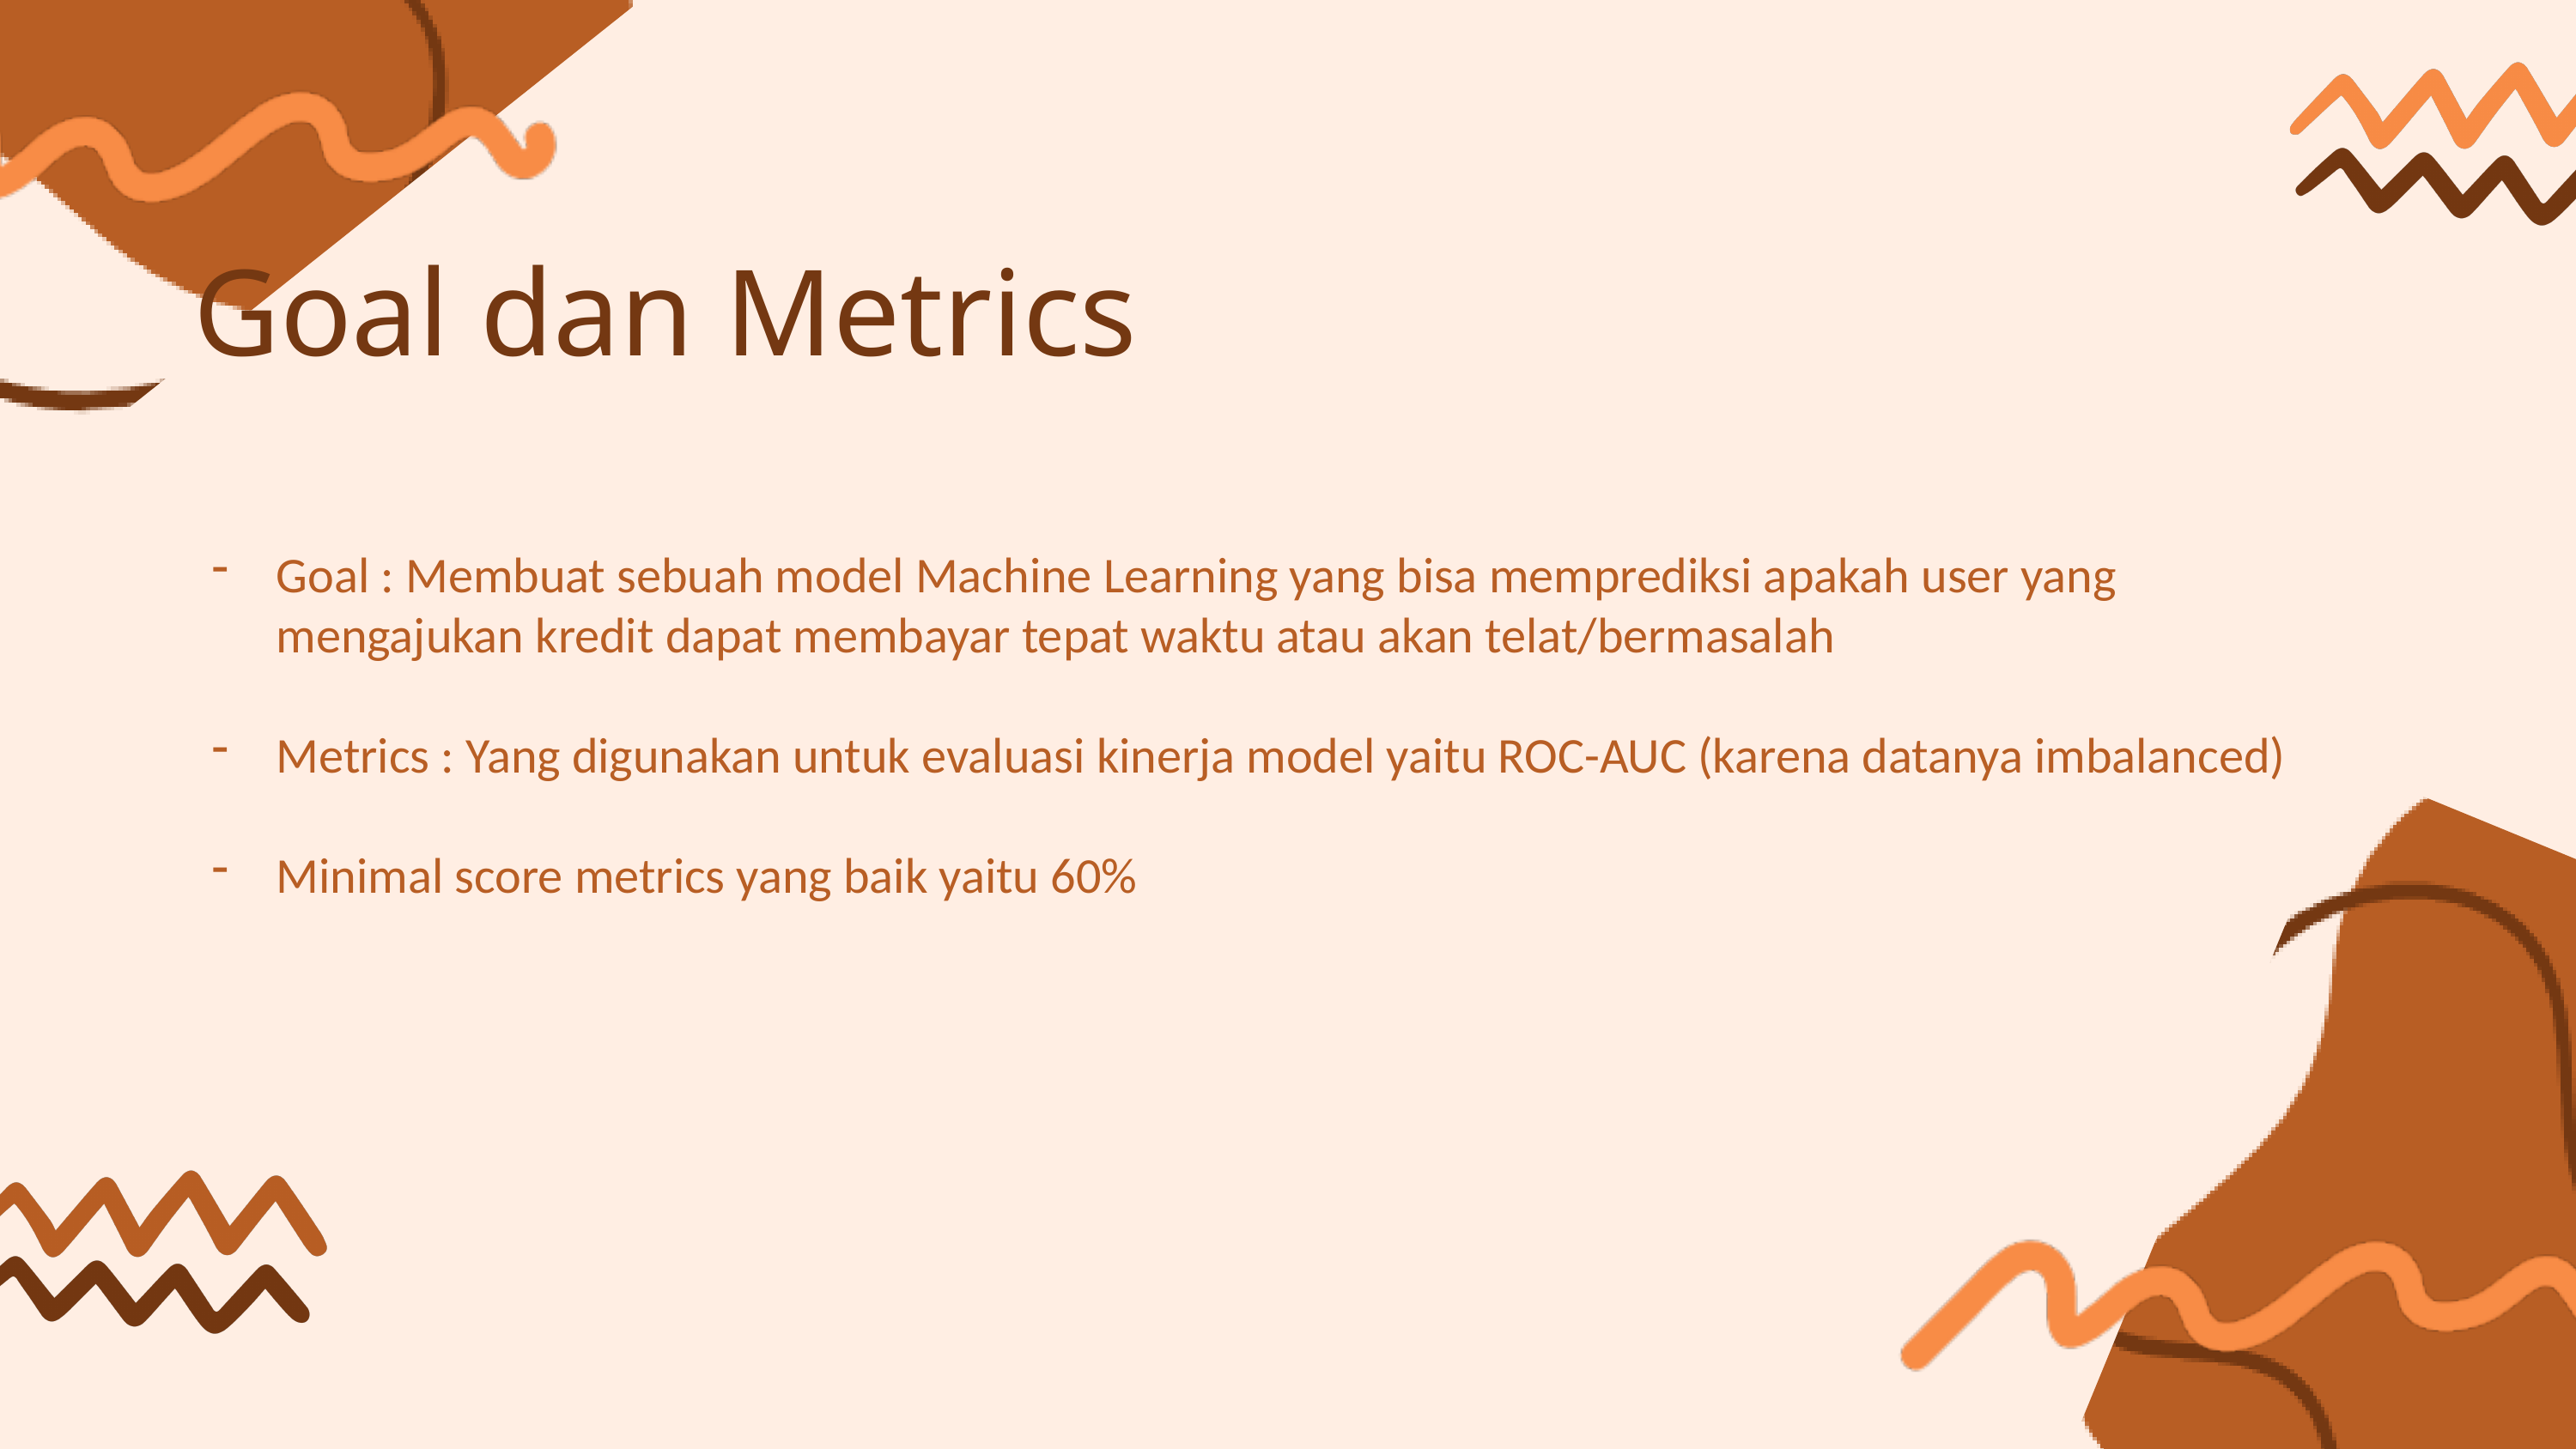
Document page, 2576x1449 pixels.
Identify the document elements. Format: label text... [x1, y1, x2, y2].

text_box [0, 0, 641, 79]
text_box [2160, 767, 2576, 1228]
text_box Goal dan Metrics [192, 252, 2415, 380]
text_box [0, 1168, 328, 1338]
text_box [2289, 60, 2576, 230]
text_box [0, 79, 580, 230]
text_box [0, 230, 353, 504]
text_box [1882, 1228, 2576, 1379]
text_box Goal : Membuat sebuah model Machine Learning yang bisa memprediksi apakah user yang mengajukan kredit dapat membayar tepat waktu atau akan telat/bermasalah Metrics : Yang digunakan untuk evaluasi kinerja model yaitu ROC-AUC (karena datanya imbalanced) Minimal score metrics yang baik yaitu 60% [211, 543, 2351, 904]
text_box [2069, 1379, 2576, 1449]
